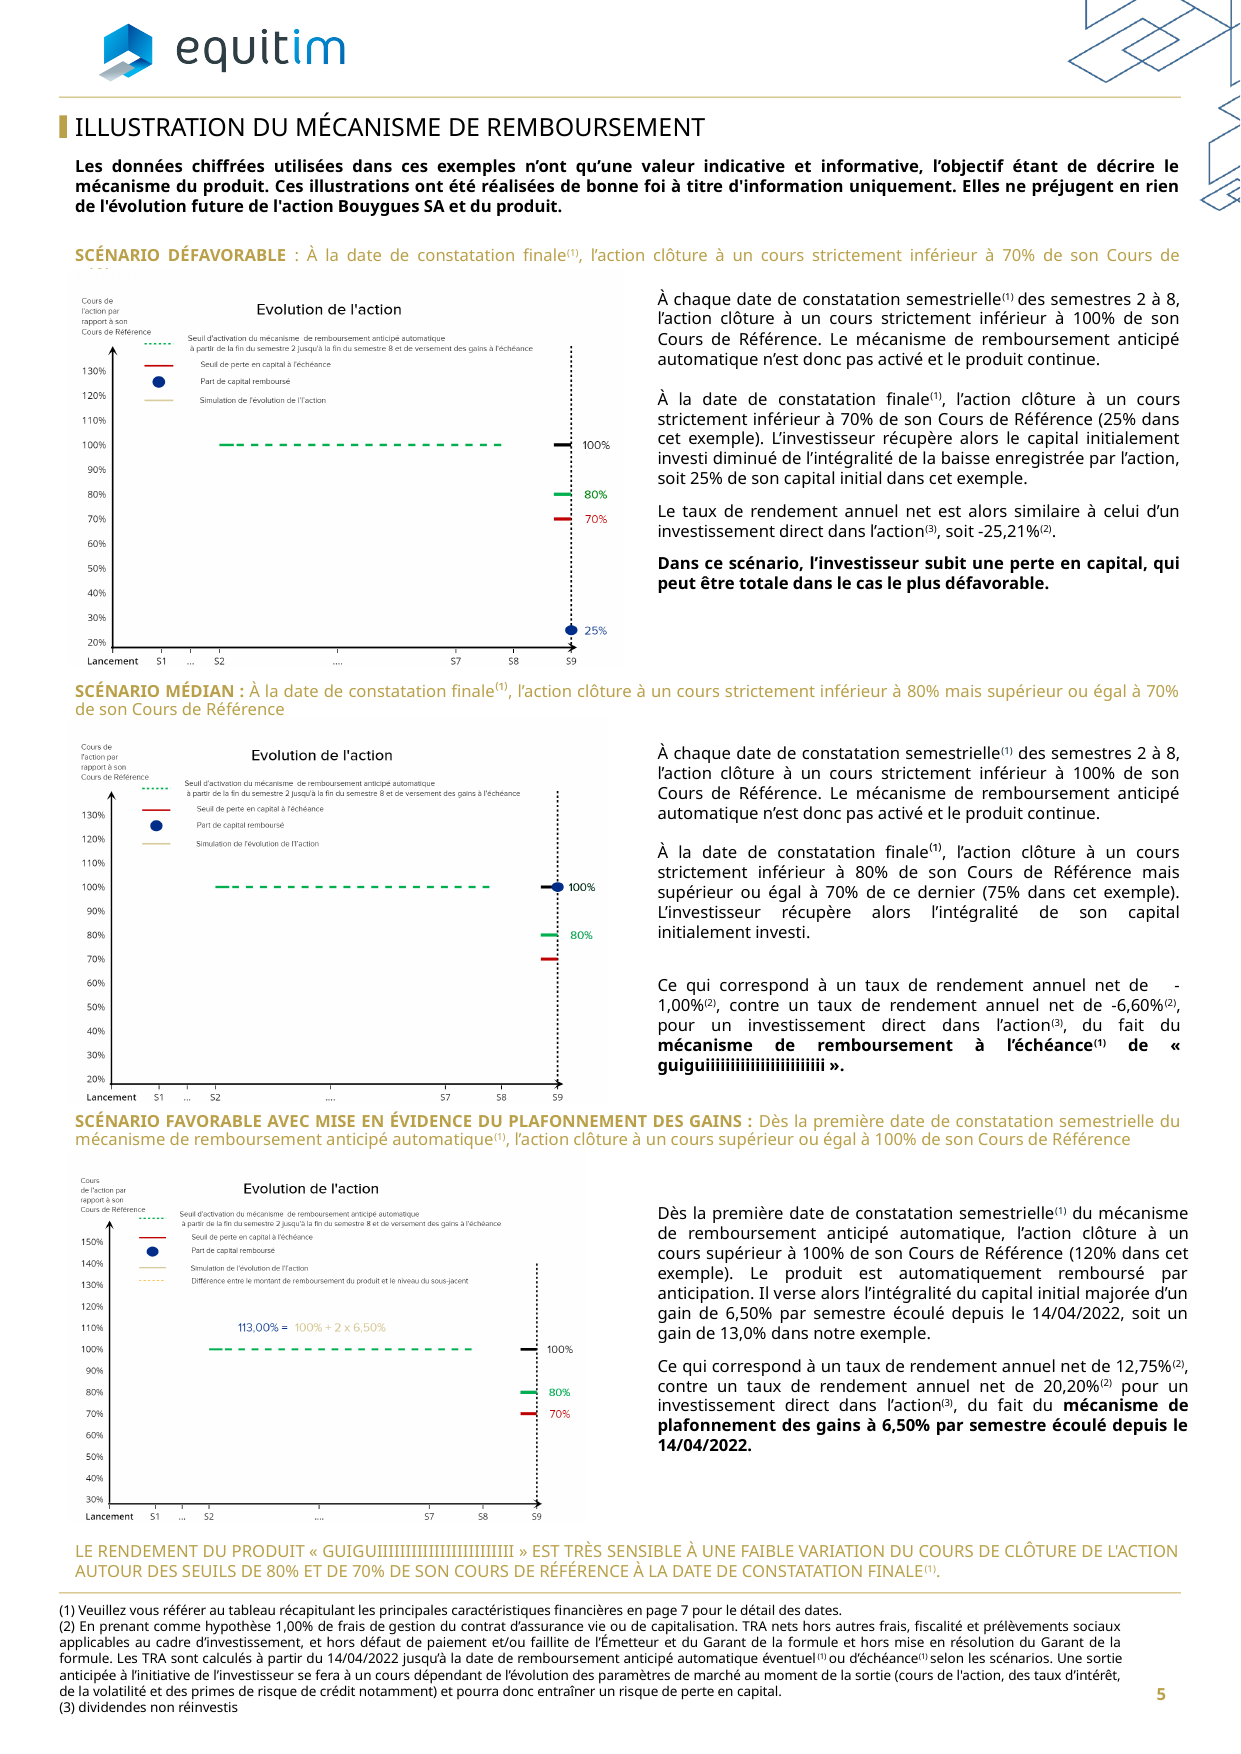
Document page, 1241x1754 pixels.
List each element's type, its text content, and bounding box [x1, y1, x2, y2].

picture [67, 1151, 585, 1522]
slide_number 9 [1122, 1664, 1182, 1728]
text_box SCÉNARIO MÉDIAN : À la date de constatation finale⁽¹⁾, l’action clôture à un cours strictement inférieur à 80% mais supérieur ou égal à 70% de son Cours de Référence [75, 682, 1181, 719]
text_box [585, 1299, 764, 1361]
text_box Les données chiffrées utilisées dans ces exemples n’ont qu’une valeur indicative et informative, l’objectif étant de décrire le mécanisme du produit. Ces illustrations ont été réalisées de bonne foi à titre d'information uniquement. Elles ne préjugent en rien de l'évolution future de l'action Bouygues SA et du produit. [75, 156, 1181, 217]
text_box (1) Veuillez vous référer au tableau récapitulant les principales caractéristiques financières en page 7 pour le détail des dates. (2) En prenant comme hypothèse 1,00% de frais de gestion du contrat d’assurance vie ou de capitalisation. TRA nets hors autres frais, fiscalité et prélèvements sociaux applicables au cadre d’investissement, et hors défaut de paiement et/ou faillite de l’Émetteur et du Garant de la formule et hors mise en résolution du Garant de la formule. Les TRA sont calculés à partir du 14/04/2022 jusqu’à la date de remboursement anticipé automatique éventuel(1) ou d’échéance(1) selon les scénarios. Une sortie anticipée à l’initiative de l’investisseur se fera à un cours dépendant de l’évolution des paramètres de marché au moment de la sortie (cours de l'action, des taux d’intérêt, de la volatilité et des primes de risque de crédit notamment) et pourra donc entraîner un risque de perte en capital. (3) dividendes non réinvestis [59, 1601, 1123, 1716]
text_box Dès la première date de constatation semestrielle(1) du mécanisme de remboursement anticipé automatique, l’action clôture à un cours supérieur à 100% de son Cours de Référence (120% dans cet exemple). Le produit est automatiquement remboursé par anticipation. Il verse alors l’intégralité du capital initial majorée d’un gain de 6,50% par semestre écoulé depuis le 14/04/2022, soit un gain de 13,0% dans notre exemple. Ce qui correspond à un taux de rendement annuel net de 12,75%(2), contre un taux de rendement annuel net de 20,20%(2) pour un investissement direct dans l’action(3), du fait du mécanisme de plafonnement des gains à 6,50% par semestre écoulé depuis le 14/04/2022. [657, 1203, 1189, 1456]
text_box [623, 396, 793, 457]
text_box [608, 812, 768, 873]
picture [1067, 0, 1241, 211]
text_box [59, 115, 67, 138]
picture [77, 3, 367, 97]
text_box ILLUSTRATION DU MÉCANISME DE REMBOURSEMENT [75, 109, 1192, 148]
picture [67, 716, 608, 1103]
text_box À chaque date de constatation semestrielle(1) des semestres 2 à 8, l’action clôture à un cours strictement inférieur à 100% de son Cours de Référence. Le mécanisme de remboursement anticipé automatique n’est donc pas activé et le produit continue. À la date de constatation finale⁽¹⁾, l’action clôture à un cours strictement inférieur à 80% de son Cours de Référence mais supérieur ou égal à 70% de ce dernier (75% dans cet exemple). L’investisseur récupère alors l’intégralité de son capital initialement investi. Ce qui correspond à un taux de rendement annuel net de -1,00%(2), contre un taux de rendement annuel net de -6,60%(2), pour un investissement direct dans l’action(3), du fait du mécanisme de remboursement à l’échéance(1) de « guiguiiiiiiiiiiiiiiiiiiiiiiii ». [657, 742, 1181, 1075]
text_box LE RENDEMENT DU PRODUIT « guiguiiiiiiiiiiiiiiiiiiiiiiii » EST TRÈS SENSIBLE À UNE FAIBLE VARIATION DU cours DE CLÔTURE de l'action AUTOUR DES SEUILS DE 80% ET DE 70% DE SON Cours de Référence à la date de constatation finale(1). [75, 1533, 1181, 1587]
picture [67, 269, 623, 667]
text_box SCÉNARIO DÉFAVORABLE : À la date de constatation finale(1), l’action clôture à un cours strictement inférieur à 70% de son Cours de Référence [75, 244, 1181, 285]
text_box SCÉNARIO FAVORABLE AVEC MISE EN ÉVIDENCE DU PLAFONNEMENT DES GAINS : Dès la première date de constatation semestrielle du mécanisme de remboursement anticipé automatique(1), l’action clôture à un cours supérieur ou égal à 100% de son Cours de Référence [75, 1113, 1181, 1150]
text_box À chaque date de constatation semestrielle(1) des semestres 2 à 8, l’action clôture à un cours strictement inférieur à 100% de son Cours de Référence. Le mécanisme de remboursement anticipé automatique n’est donc pas activé et le produit continue. À la date de constatation finale(1), l’action clôture à un cours strictement inférieur à 70% de son Cours de Référence (25% dans cet exemple). L’investisseur récupère alors le capital initialement investi diminué de l’intégralité de la baisse enregistrée par l’action, soit 25% de son capital initial dans cet exemple. Le taux de rendement annuel net est alors similaire à celui d’un investissement direct dans l’action(3), soit -25,21%(2). Dans ce scénario, l’investisseur subit une perte en capital, qui peut être totale dans le cas le plus défavorable. [657, 288, 1181, 594]
